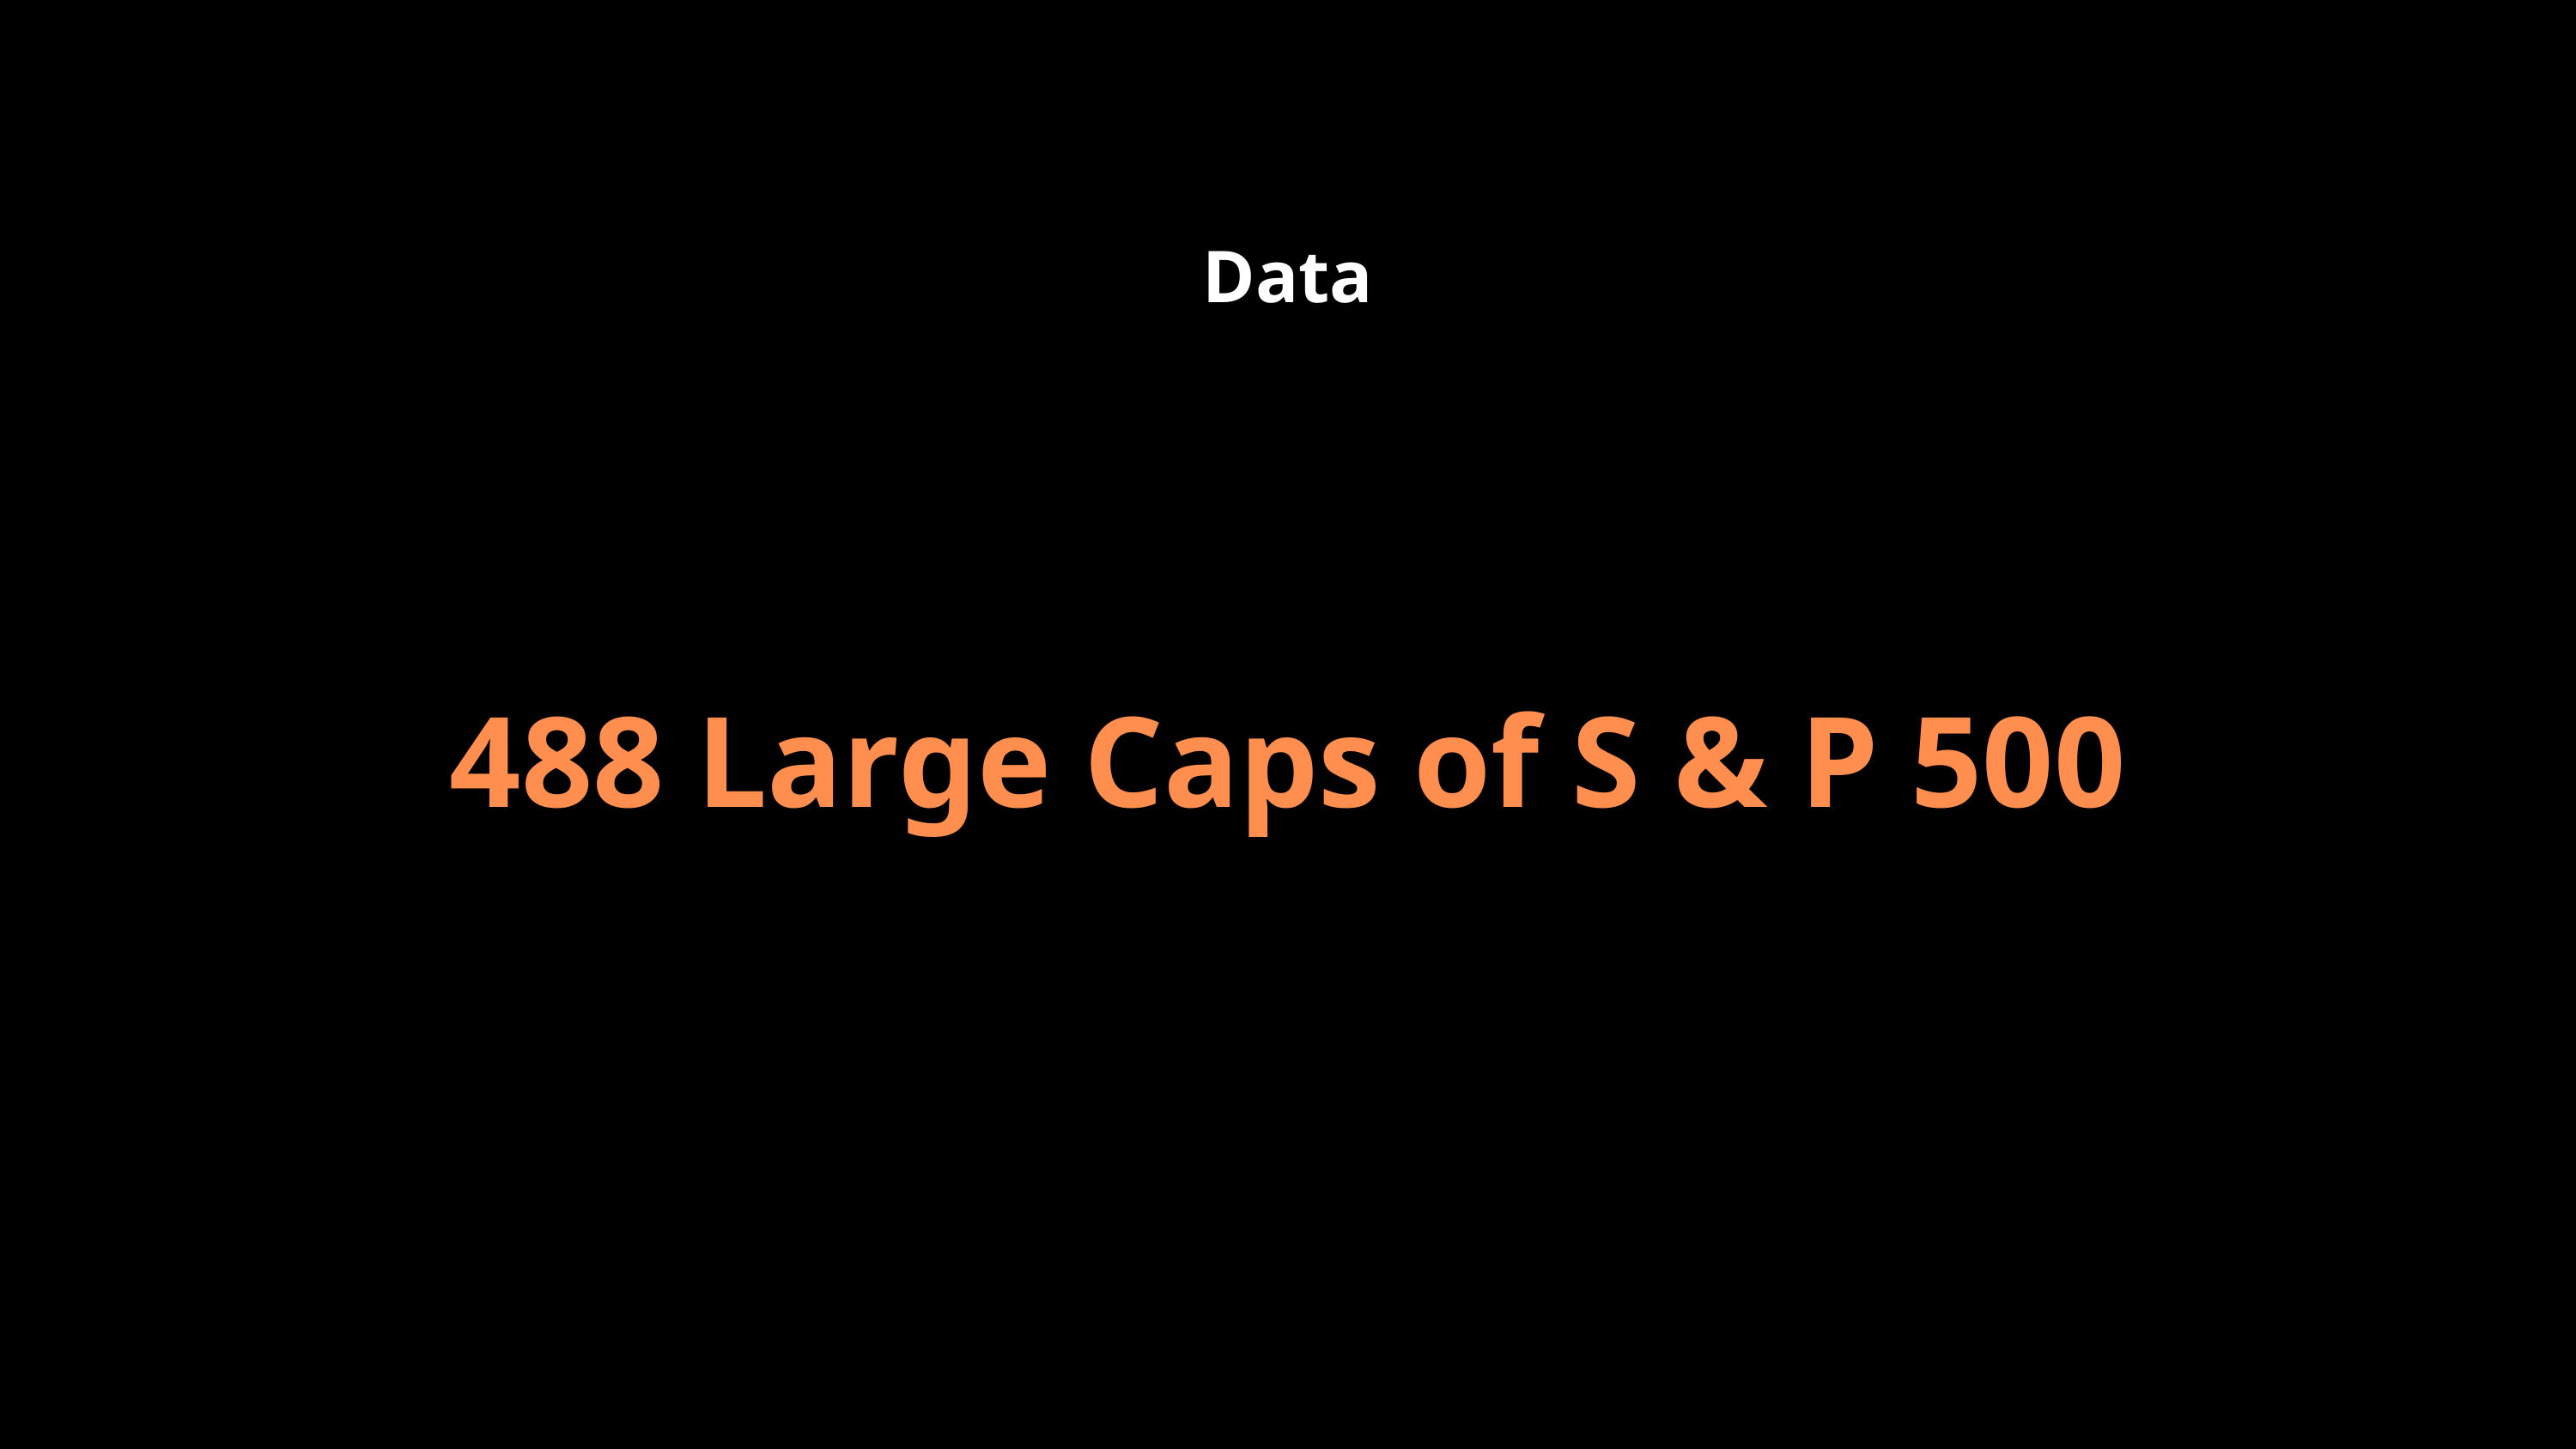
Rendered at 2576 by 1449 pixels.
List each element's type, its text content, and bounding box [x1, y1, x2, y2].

text_box Data [1195, 231, 1381, 318]
text_box 488 Large Caps of S & P 500 [387, 682, 2188, 833]
